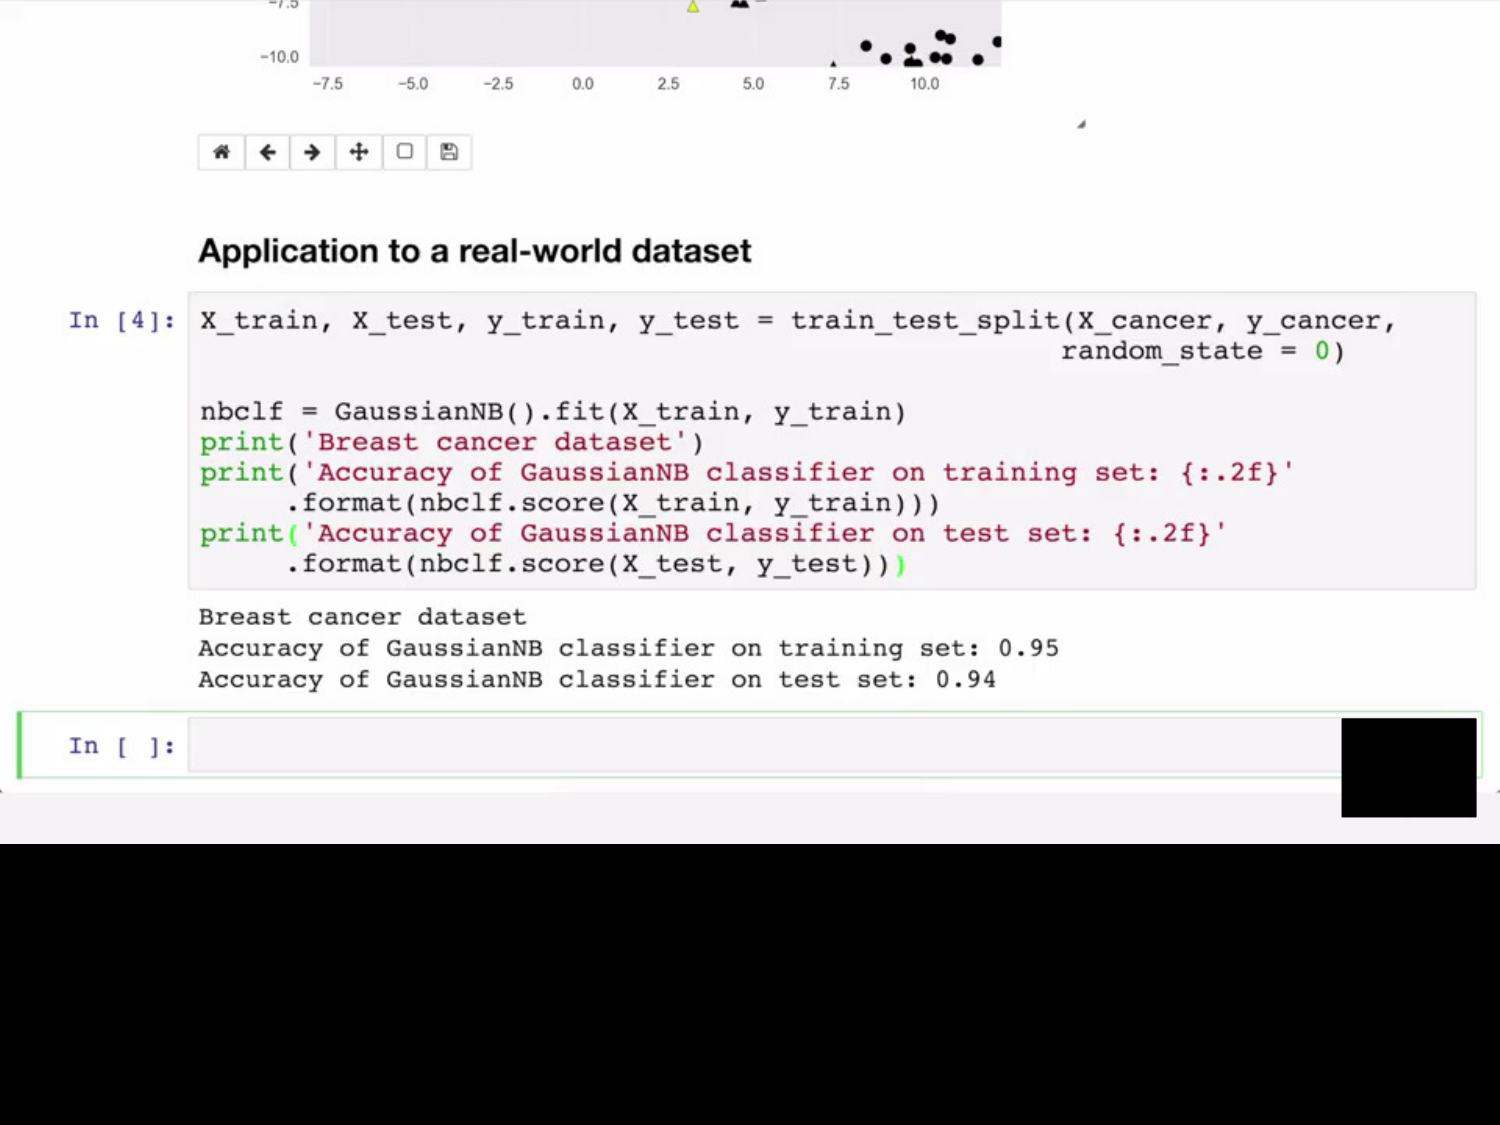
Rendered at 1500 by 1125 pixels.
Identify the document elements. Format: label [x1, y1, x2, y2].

picture [0, 0, 1500, 844]
